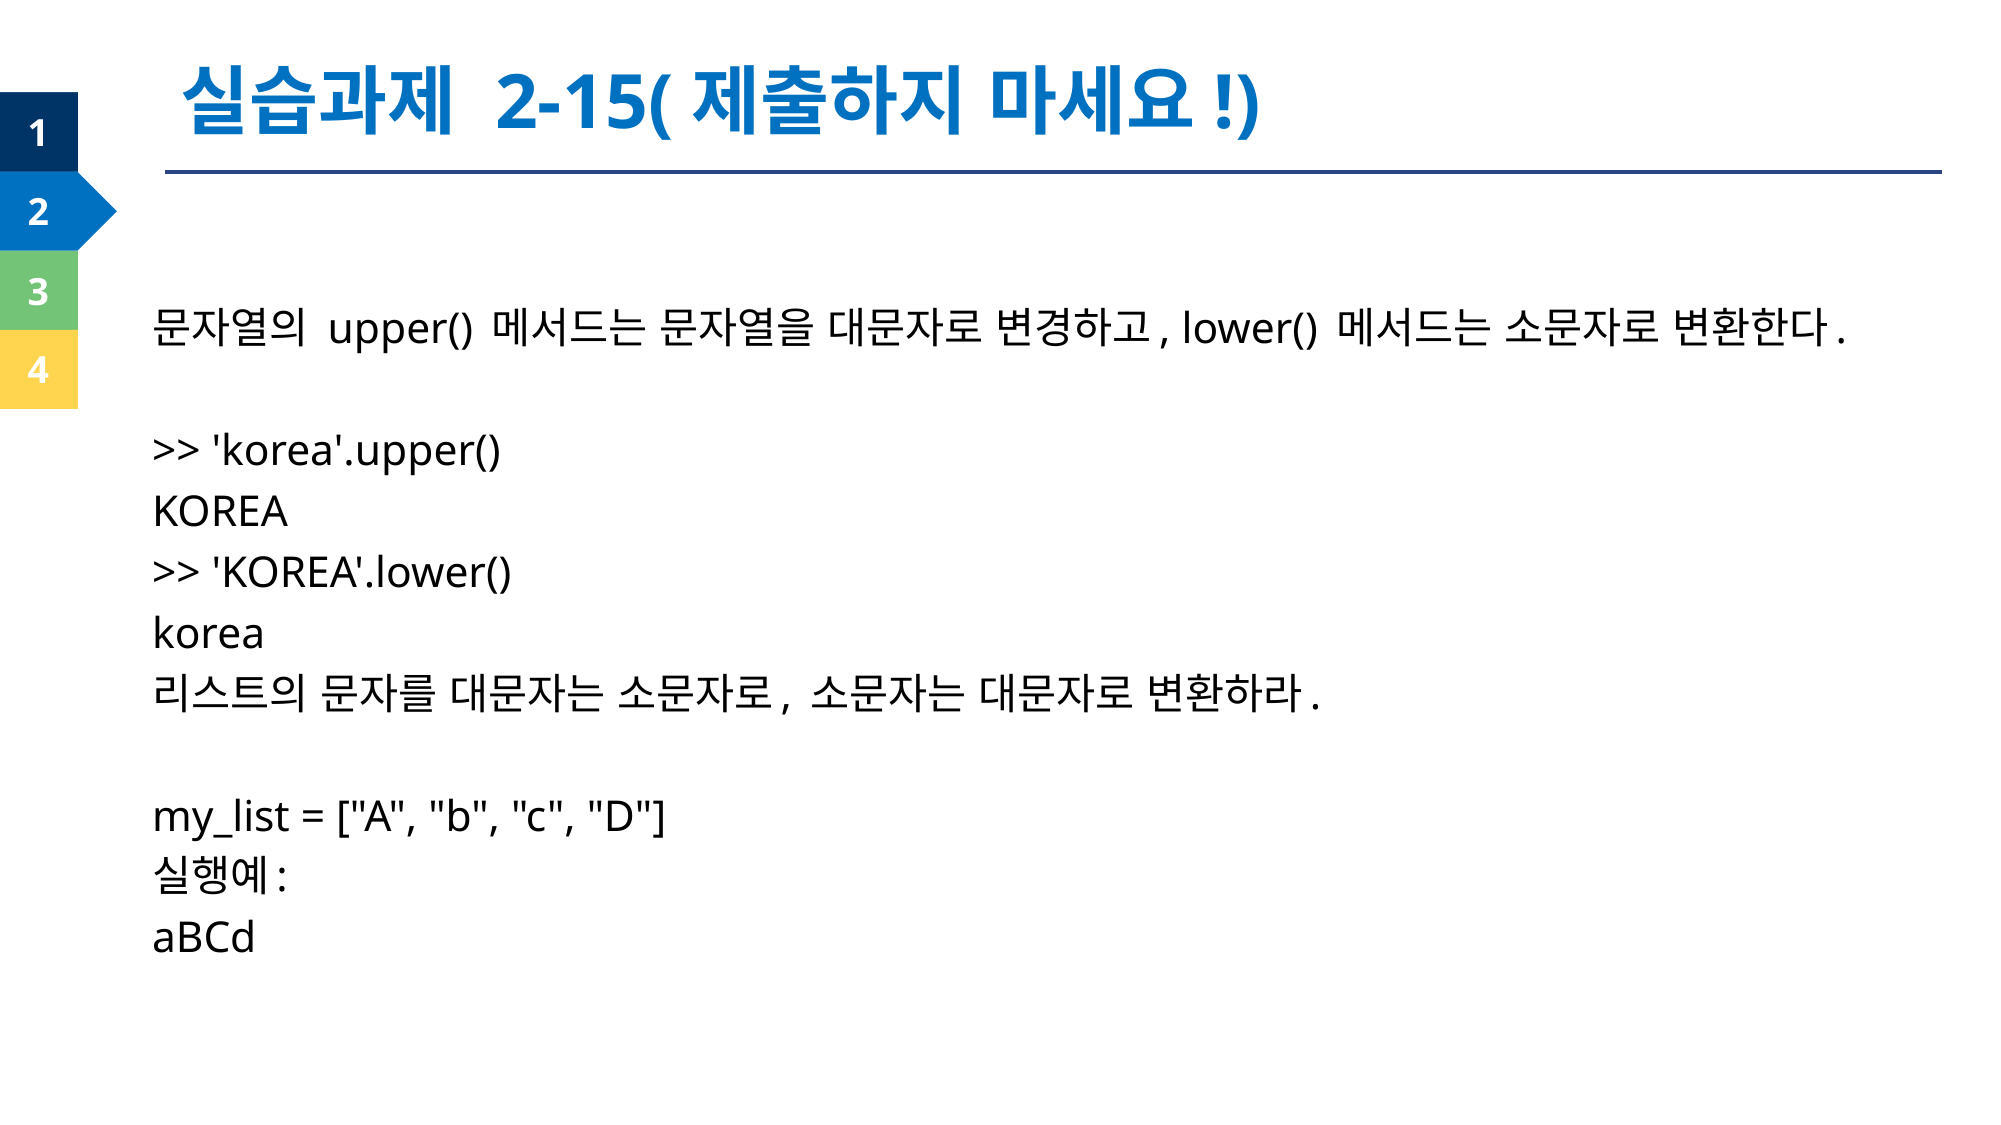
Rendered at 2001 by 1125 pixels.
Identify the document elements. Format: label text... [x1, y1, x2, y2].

text_box 문자열의 upper() 메서드는 문자열을 대문자로 변경하고, lower() 메서드는 소문자로 변환한다. >> 'korea'.upper() KOREA >> 'KOREA'.lower() korea 리스트의 문자를 대문자는 소문자로, 소문자는 대문자로 변환하라. my_list = ["A", "b", "c", "D"] 실행예: aBCd [137, 299, 1863, 1014]
list 실습과제 2-15(제출하지 마세요!) [165, 36, 1914, 172]
